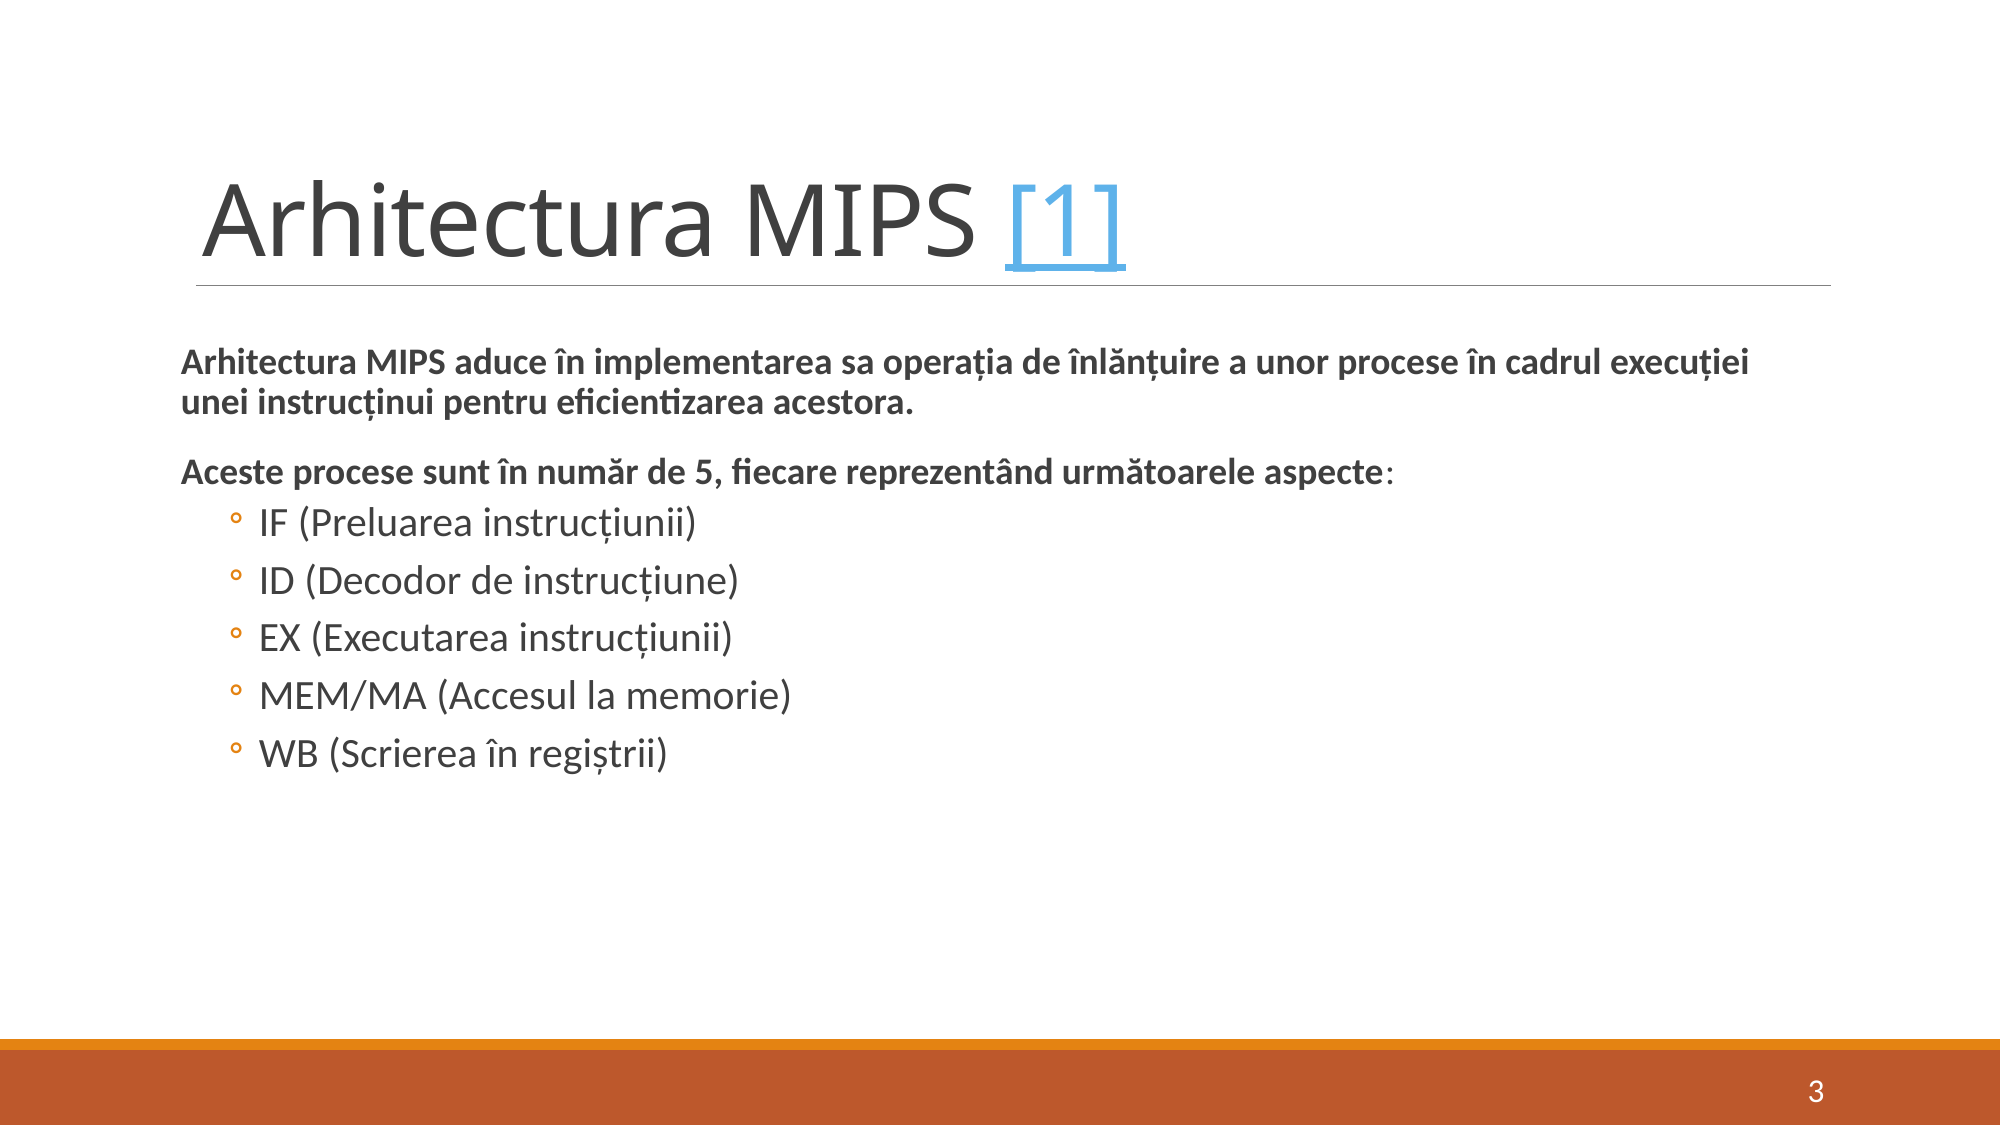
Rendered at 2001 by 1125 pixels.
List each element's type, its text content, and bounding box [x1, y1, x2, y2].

slide_number 3 [1624, 1059, 1840, 1120]
list Arhitectura MIPS aduce în implementarea sa operația de înlănțuire a unor procese în cadrul execuției unei instrucținui pentru eficientizarea acestora. Aceste procese sunt în număr de 5, fiecare reprezentând următoarele aspecte: IF (Preluarea instrucțiunii) ID (Decodor de instrucțiune) EX (Executarea instrucțiunii) MEM/MA (Accesul la memorie) WB (Scrierea în regiștrii) [165, 334, 1791, 1125]
title Arhitectura MIPS [1] [187, 44, 1813, 287]
